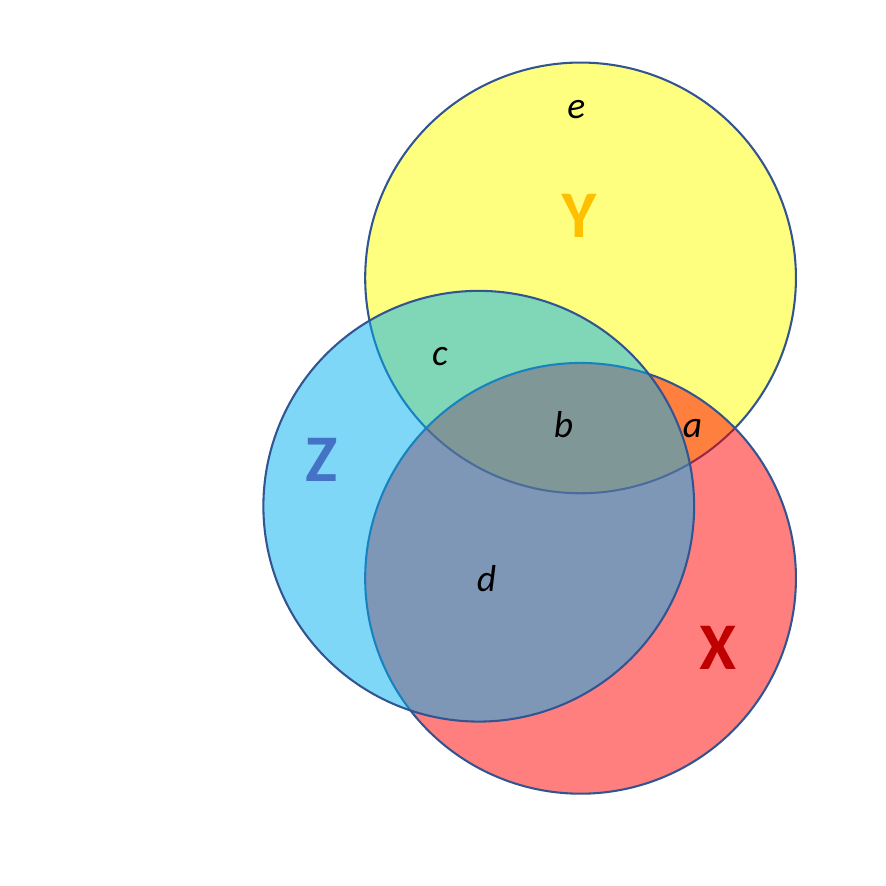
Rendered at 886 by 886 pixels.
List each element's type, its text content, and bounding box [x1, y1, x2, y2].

text_box [262, 289, 696, 723]
text_box Y [546, 163, 672, 259]
text_box X [669, 595, 795, 691]
text_box b [538, 392, 581, 453]
text_box [651, 373, 691, 399]
text_box d [462, 546, 511, 607]
text_box [364, 61, 797, 428]
text_box Z [290, 407, 416, 503]
text_box e [552, 74, 601, 134]
text_box c [417, 320, 466, 381]
text_box [677, 410, 797, 608]
text_box [410, 612, 766, 795]
text_box a [668, 392, 717, 453]
